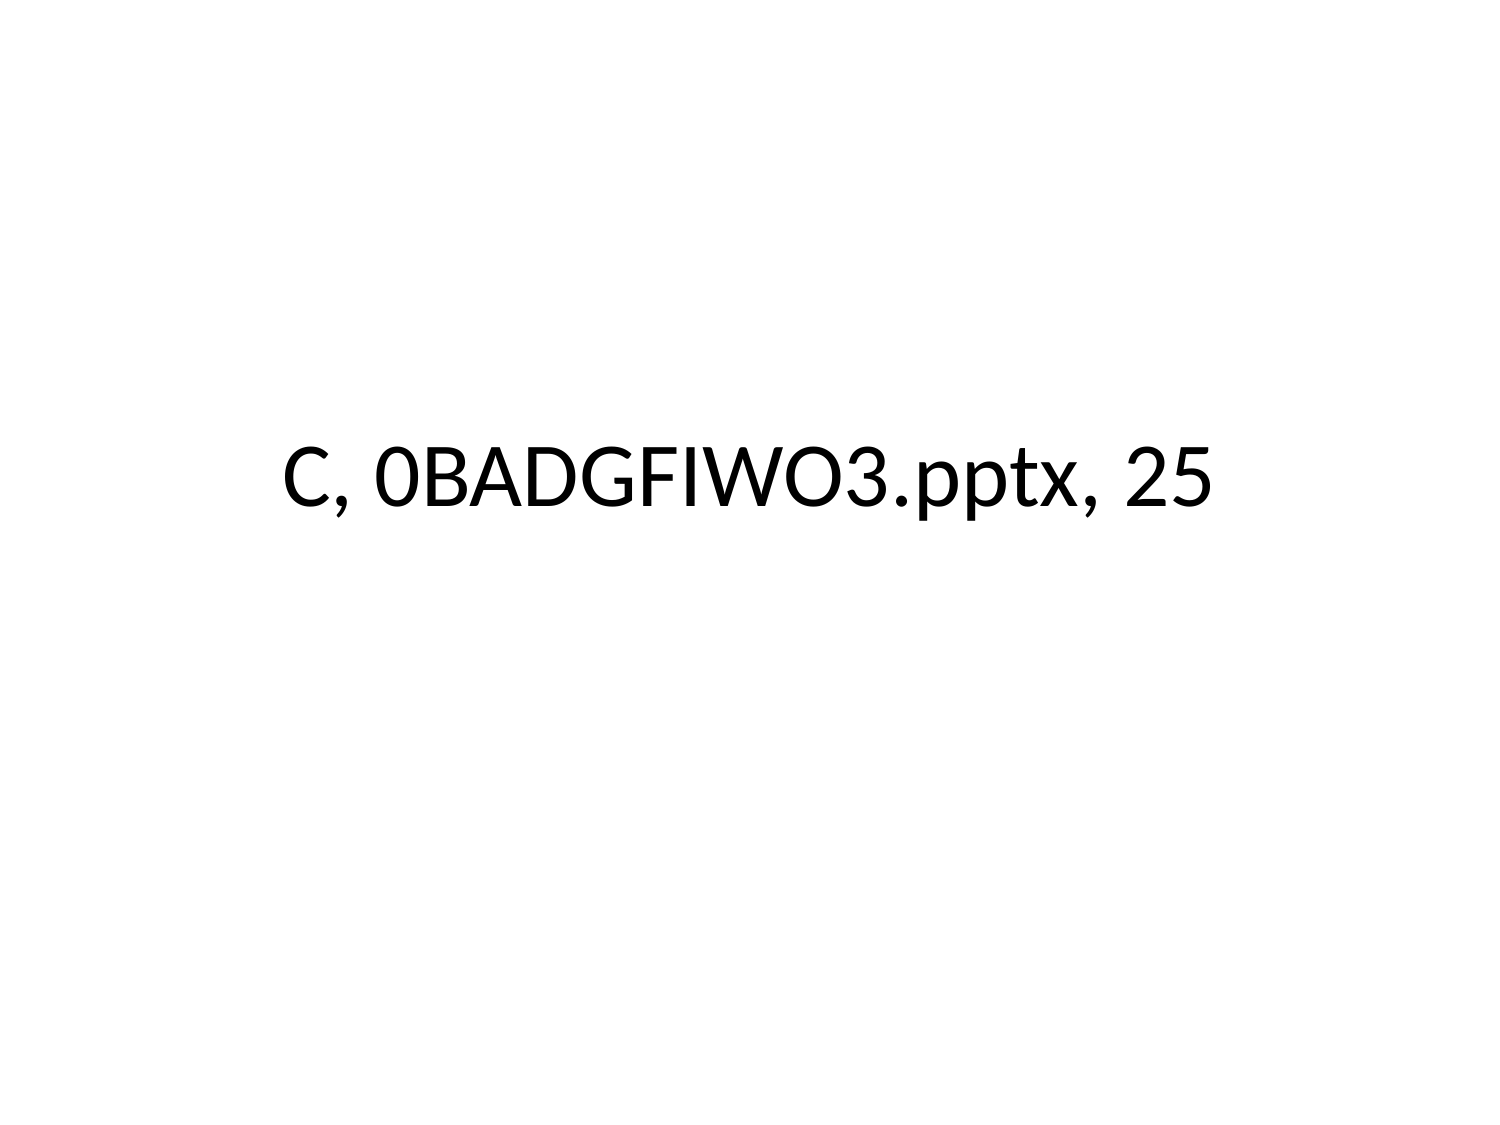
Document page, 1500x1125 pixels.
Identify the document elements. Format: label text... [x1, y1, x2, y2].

title C, 0BADGFIWO3.pptx, 25 [112, 349, 1388, 591]
